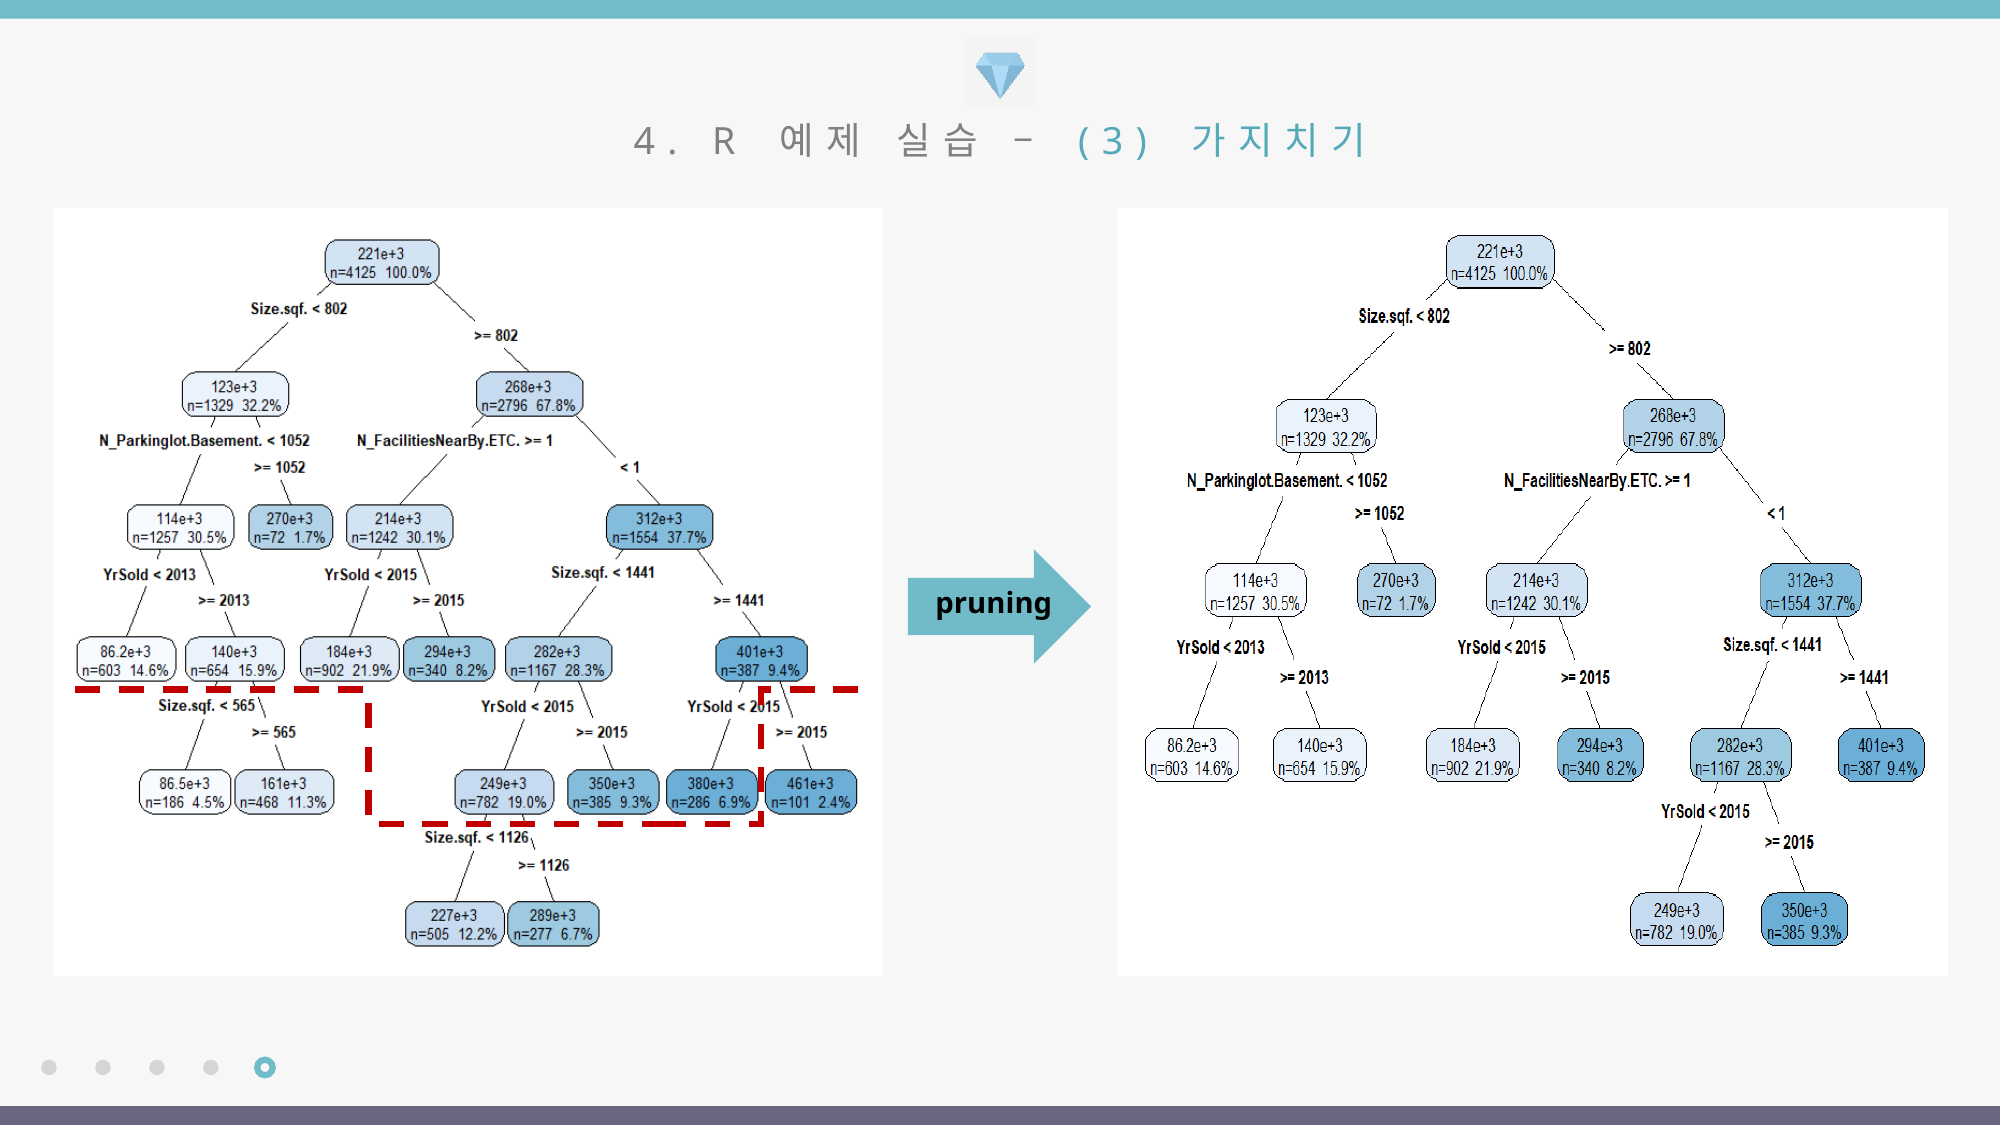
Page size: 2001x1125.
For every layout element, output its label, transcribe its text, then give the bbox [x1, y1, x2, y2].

text_box [0, 1105, 2000, 1125]
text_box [52, 208, 1948, 976]
text_box 4. R 예제 실습 – (3) 가지치기 [618, 109, 1382, 170]
text_box [0, 0, 2000, 20]
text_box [41, 1059, 273, 1076]
picture [963, 35, 1036, 108]
